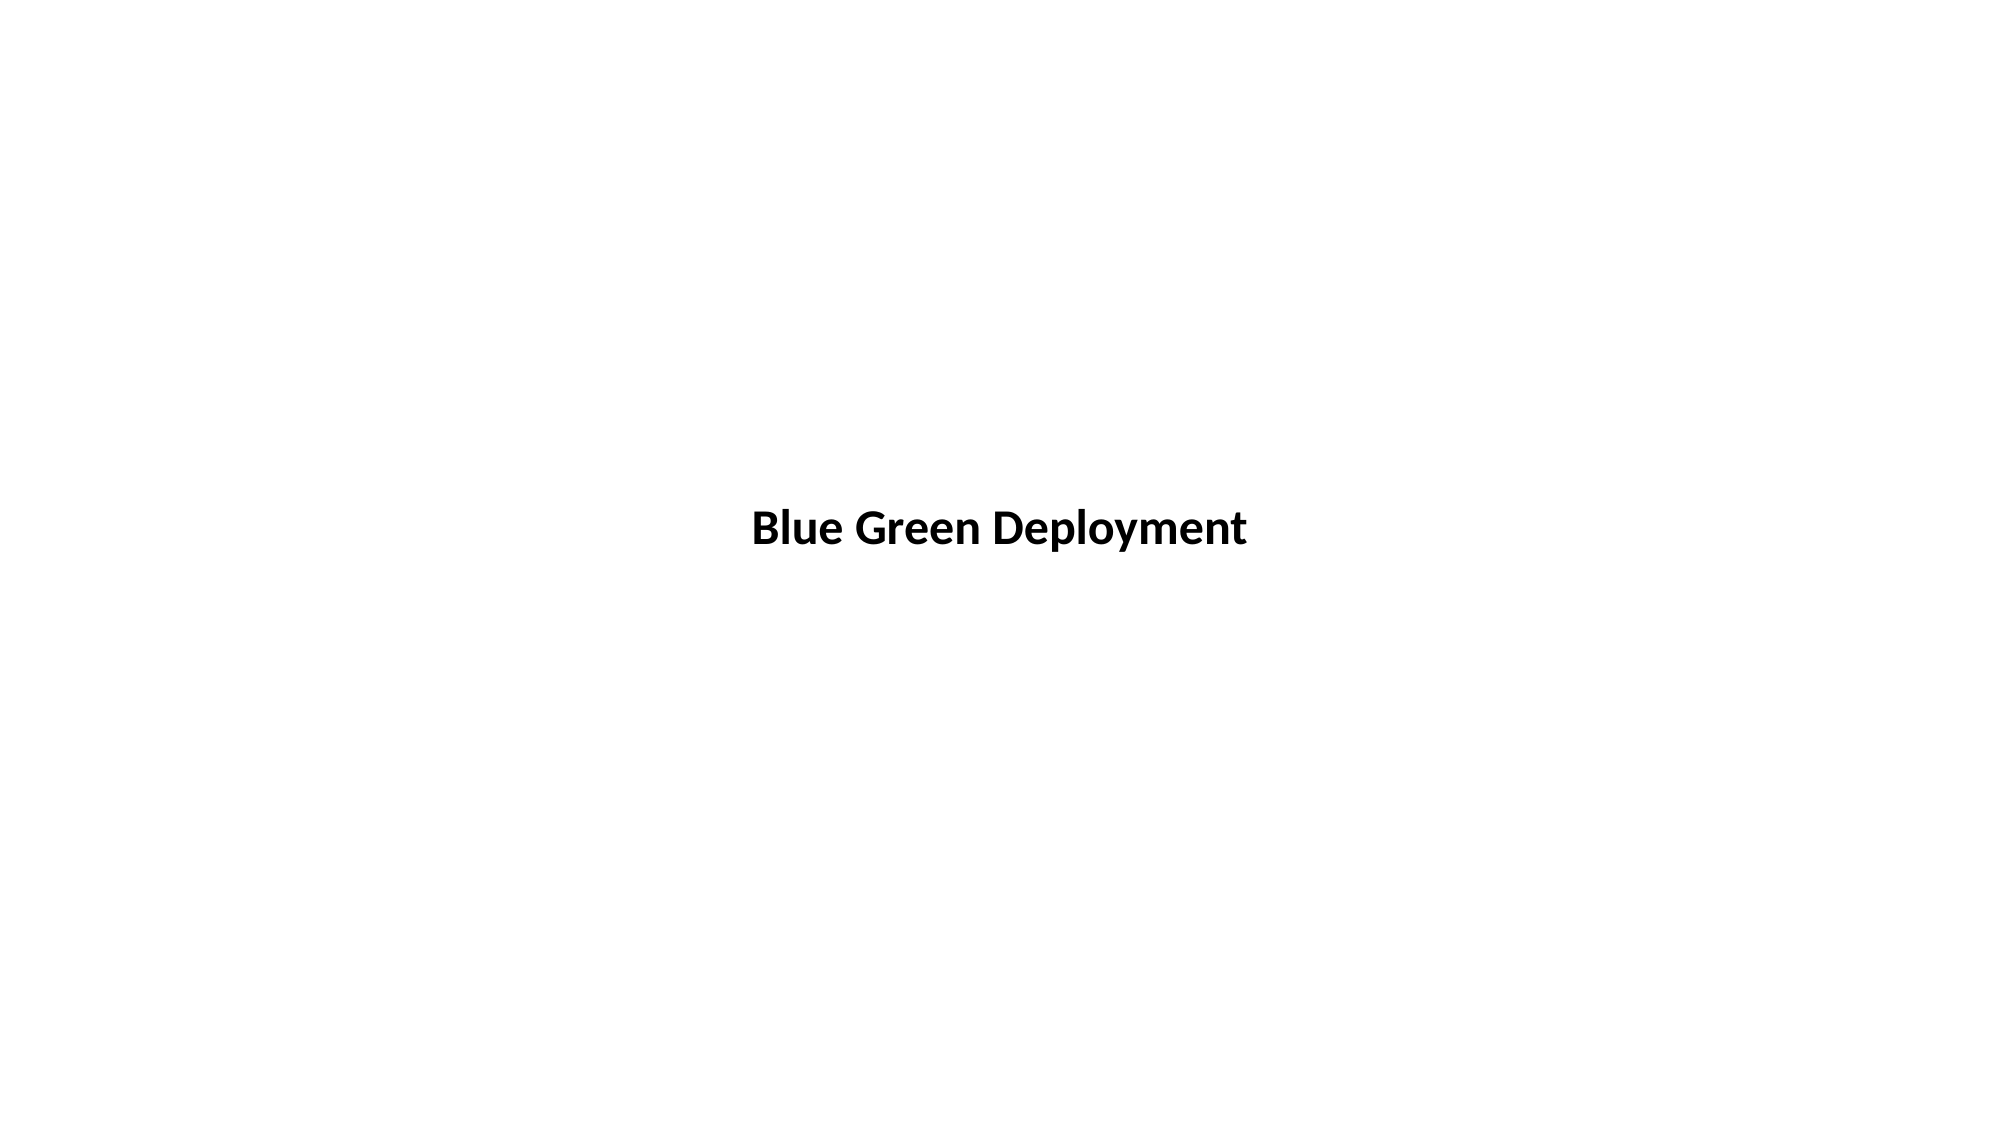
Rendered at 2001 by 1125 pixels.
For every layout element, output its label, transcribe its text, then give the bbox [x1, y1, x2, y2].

text_box Blue Green Deployment [736, 486, 1264, 562]
